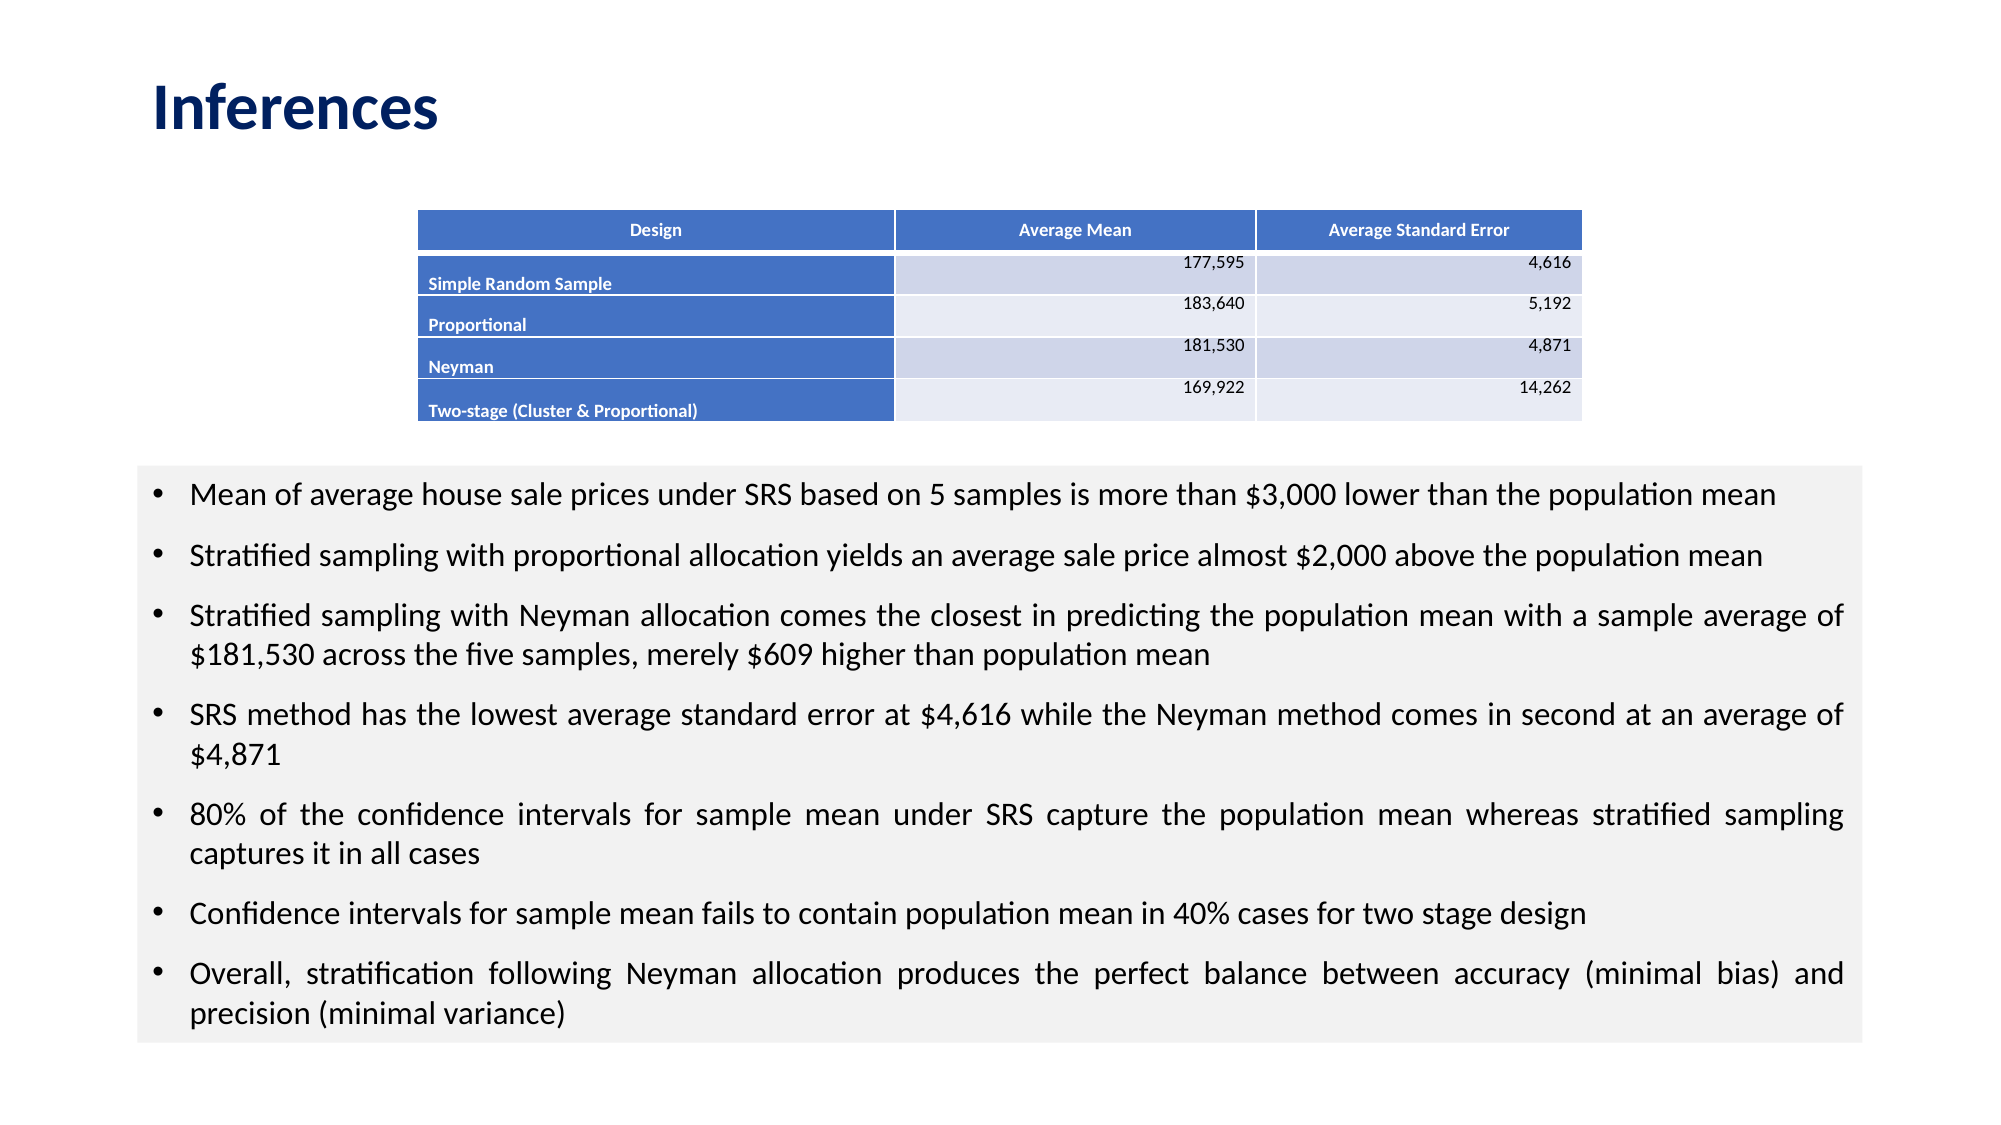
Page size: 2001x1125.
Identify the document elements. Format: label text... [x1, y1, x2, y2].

table_header Average Standard Error [1257, 210, 1582, 250]
table_cell 4,871 [1257, 338, 1582, 378]
table_cell Neyman [418, 338, 894, 378]
table_cell 169,922 [896, 379, 1255, 421]
table_cell Proportional [418, 296, 894, 336]
table_cell 183,640 [896, 296, 1255, 336]
table_header Design [418, 210, 894, 250]
table_cell 4,616 [1257, 256, 1582, 294]
table_cell 14,262 [1257, 379, 1582, 421]
table_cell 181,530 [896, 338, 1255, 378]
list Mean of average house sale prices under SRS based on 5 samples is more than $3,000 lower than the population mean Stratified sampling with proportional allocation yields an average sale price almost $2,000 above the population mean Stratified sampling with Neyman allocation comes the closest in predicting the population mean with a sample average of $181,530 across the five samples, merely $609 higher than population mean SRS method has the lowest average standard error at $4,616 while the Neyman method comes in second at an average of $4,871 80% of the confidence intervals for sample mean under SRS capture the population mean whereas stratified sampling captures it in all cases Confidence intervals for sample mean fails to contain population mean in 40% cases for two stage design Overall, stratification following Neyman allocation produces the perfect balance between accuracy (minimal bias) and precision (minimal variance) [137, 465, 1863, 1043]
table_header Average Mean [896, 210, 1255, 250]
title Inferences [137, 59, 1863, 156]
table_cell Two-stage (Cluster & Proportional) [418, 379, 894, 421]
table_cell 5,192 [1257, 296, 1582, 336]
table_cell Simple Random Sample [418, 256, 894, 294]
table_cell 177,595 [896, 256, 1255, 294]
